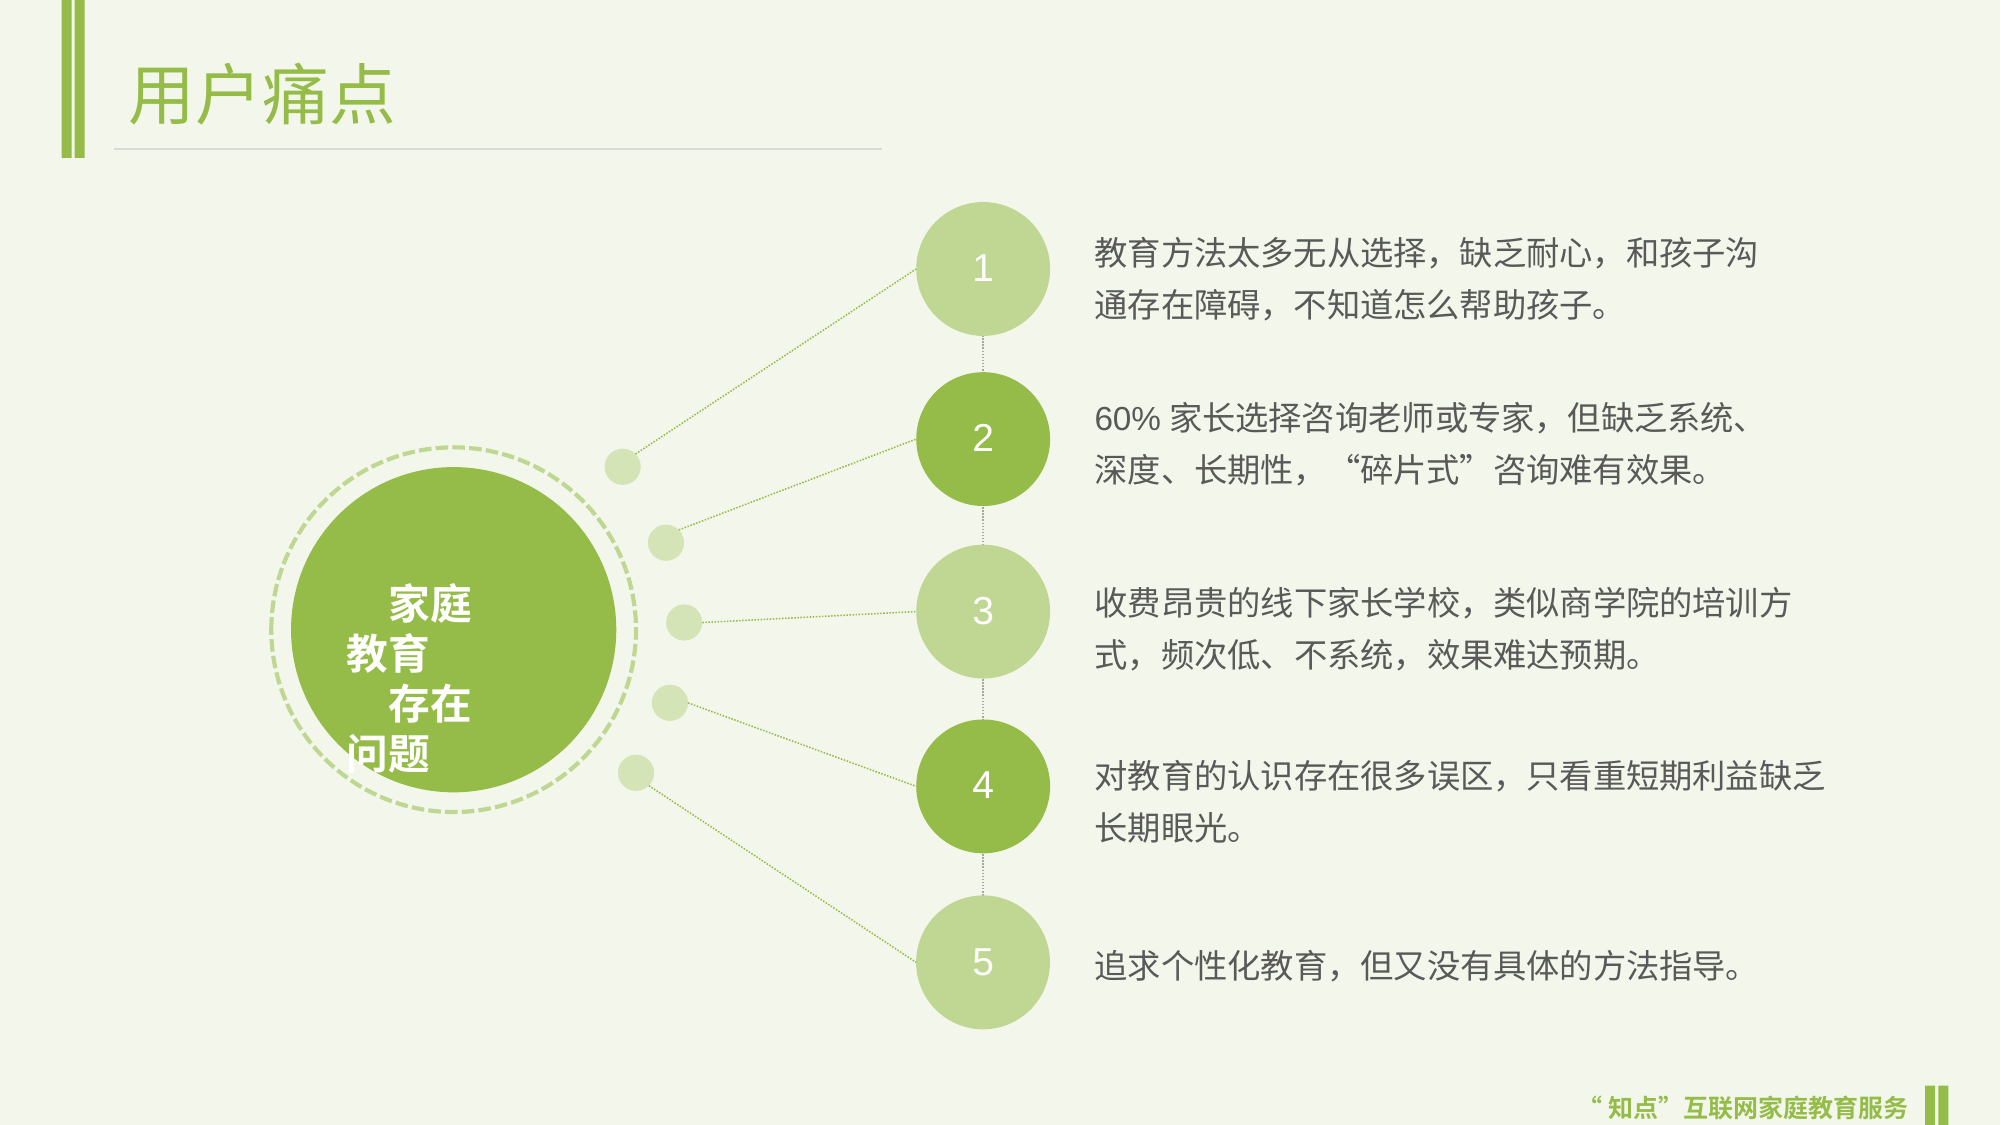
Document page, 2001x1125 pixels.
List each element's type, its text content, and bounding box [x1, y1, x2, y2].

text_box 60%家长选择咨询老师或专家，但缺乏系统、深度、长期性，“碎片式”咨询难有效果。 [1079, 378, 1800, 497]
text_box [921, 371, 1051, 507]
text_box [663, 602, 703, 643]
text_box [269, 445, 639, 815]
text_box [635, 268, 917, 455]
text_box 教育方法太多无从选择，缺乏耐心，和孩子沟通存在障碍，不知道怎么帮助孩子。 [1079, 212, 1800, 332]
text_box [288, 464, 619, 795]
text_box [615, 752, 657, 794]
text_box 追求个性化教育，但又没有具体的方法指导。 [1079, 925, 1844, 993]
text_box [648, 785, 917, 963]
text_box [915, 201, 1051, 337]
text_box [678, 438, 917, 531]
text_box [602, 446, 643, 487]
text_box 家庭教育 存在问题 [332, 570, 529, 685]
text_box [922, 719, 1051, 854]
text_box 对教育的认识存在很多误区，只看重短期利益缺乏长期眼光。 [1079, 735, 1844, 854]
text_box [915, 544, 1051, 679]
text_box 收费昂贵的线下家长学校，类似商学院的培训方式，频次低、不系统，效果难达预期。 [1079, 563, 1844, 682]
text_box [915, 895, 1051, 1030]
text_box [645, 522, 687, 563]
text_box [702, 611, 917, 623]
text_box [687, 702, 917, 785]
text_box [649, 682, 690, 724]
list 用户痛点 [114, 45, 1415, 141]
